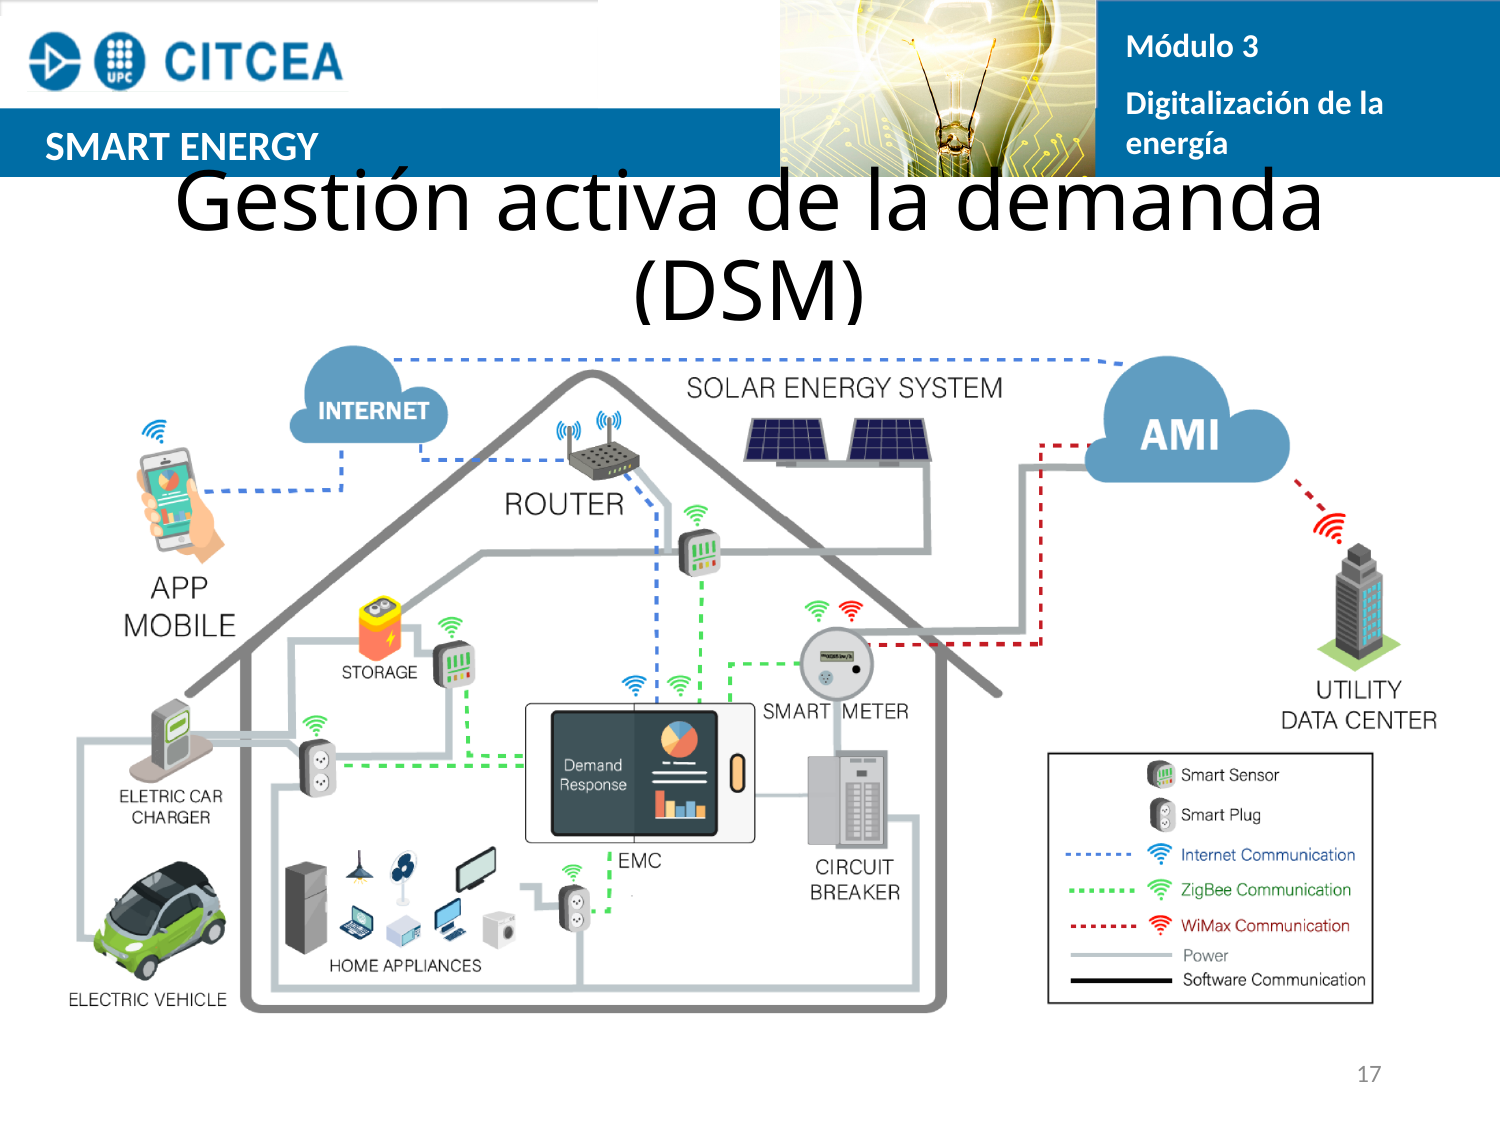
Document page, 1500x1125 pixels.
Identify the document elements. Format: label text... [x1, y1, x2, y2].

text_box Módulo 3 Digitalización de la energía [1098, 14, 1412, 171]
picture [620, 170, 626, 177]
picture [780, 0, 1500, 177]
picture [395, 167, 406, 177]
picture [55, 325, 1445, 1028]
title Gestión activa de la demanda (DSM) [103, 185, 1397, 311]
picture [190, 171, 224, 177]
picture [358, 170, 364, 177]
slide_number 17 [1059, 1042, 1397, 1103]
picture [0, 0, 598, 108]
